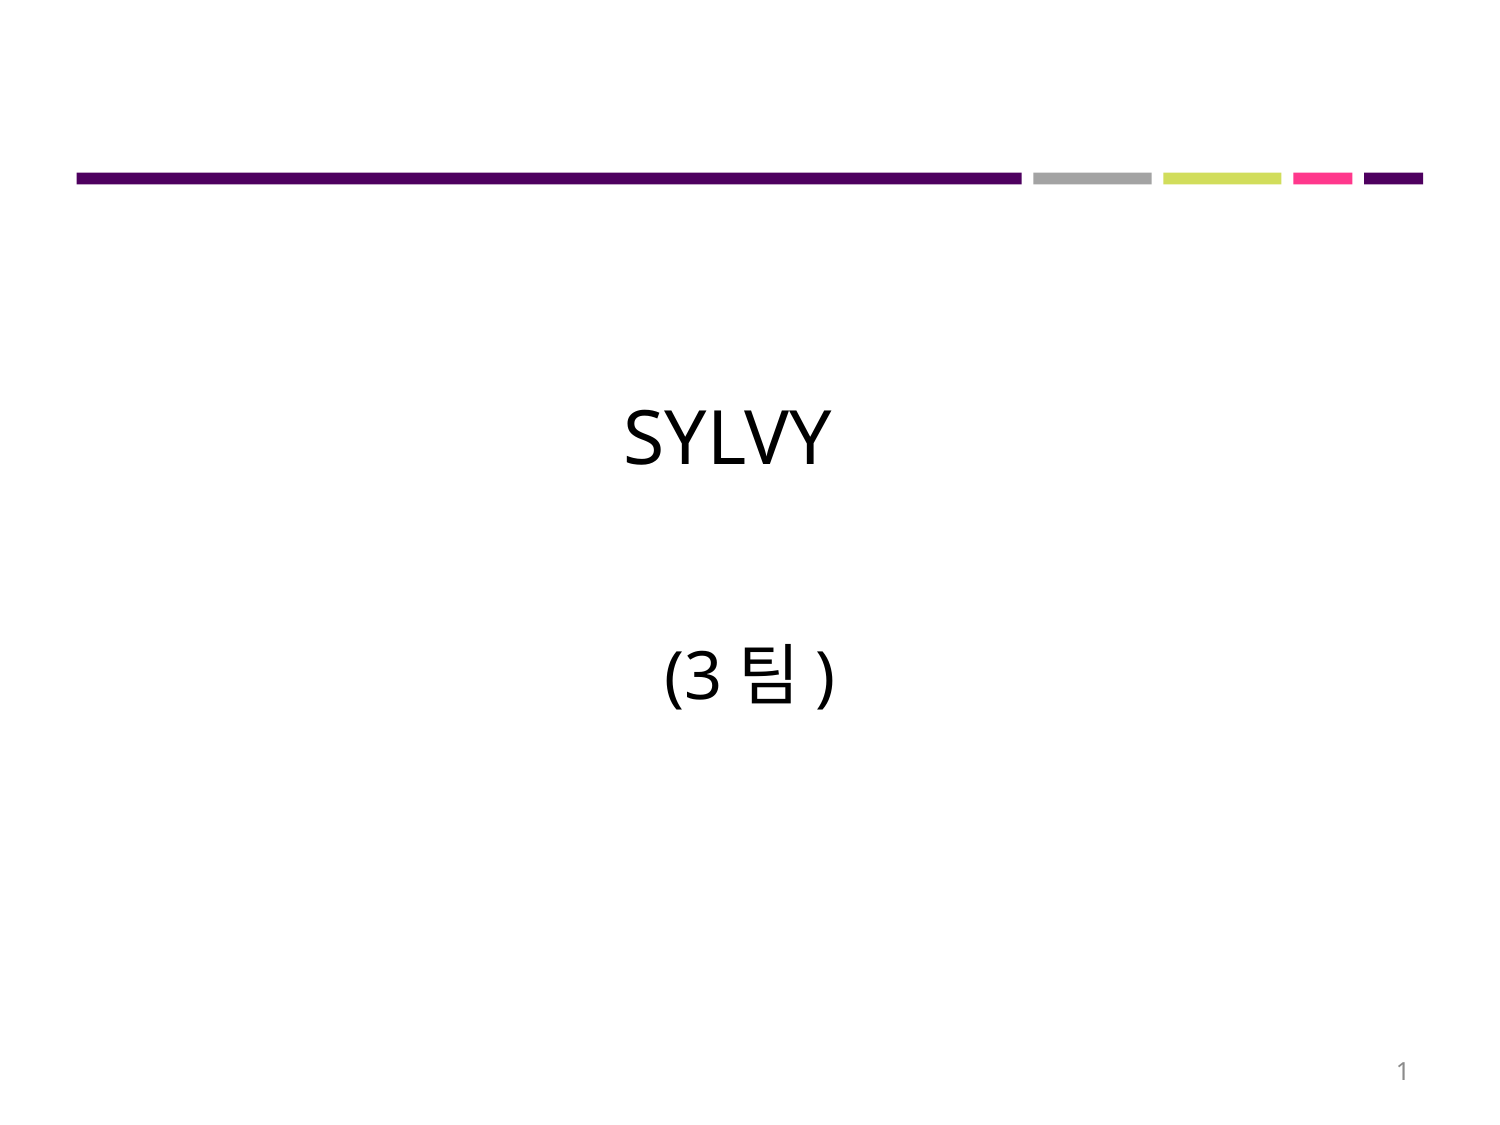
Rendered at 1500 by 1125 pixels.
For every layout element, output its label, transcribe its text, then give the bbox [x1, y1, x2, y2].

slide_number 1 [1074, 1042, 1425, 1103]
subtitle (3팀) [225, 609, 1275, 898]
title SYLVY [100, 314, 1376, 556]
